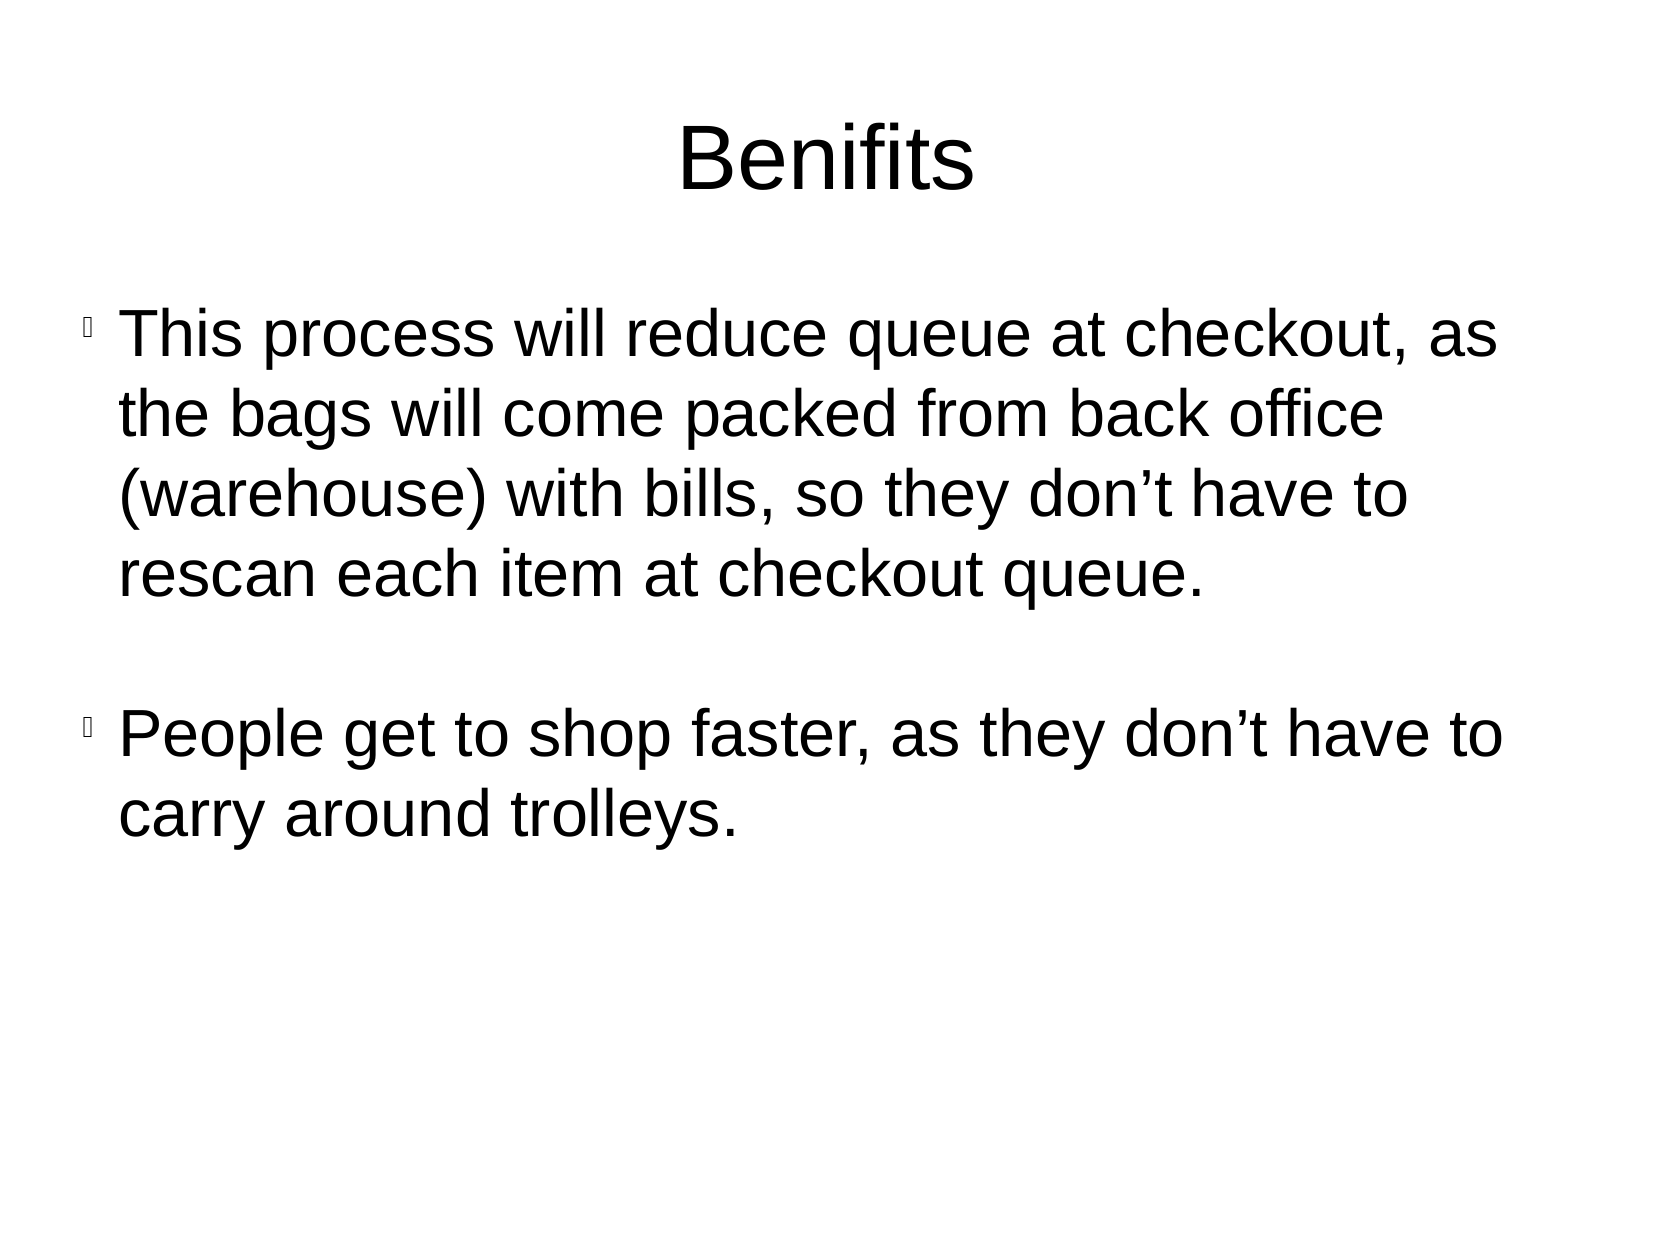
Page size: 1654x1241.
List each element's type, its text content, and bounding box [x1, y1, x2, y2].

text_box Benifits [82, 49, 1571, 257]
text_box This process will reduce queue at checkout, as the bags will come packed from back office (warehouse) with bills, so they don’t have to rescan each item at checkout queue. People get to shop faster, as they don’t have to carry around trolleys. [82, 290, 1571, 1010]
